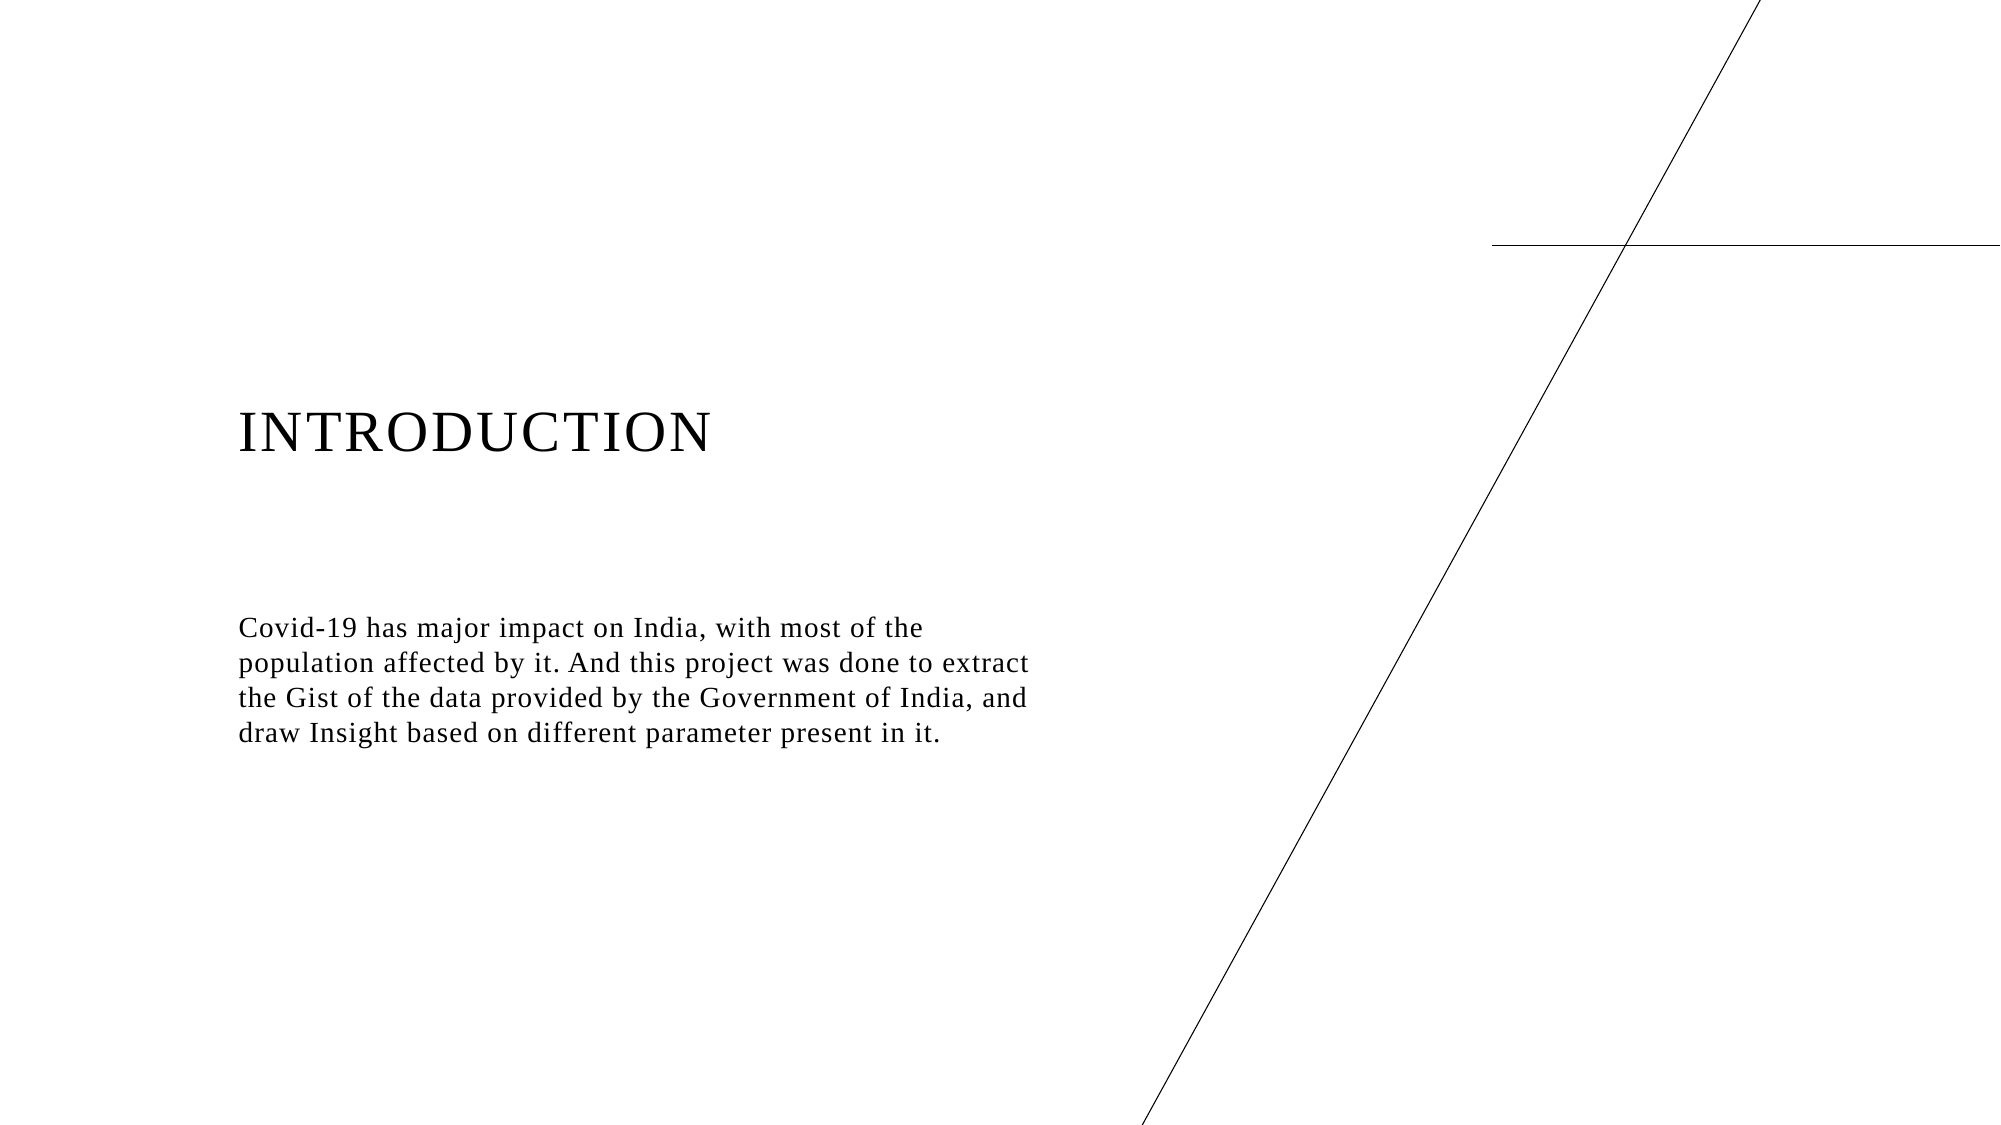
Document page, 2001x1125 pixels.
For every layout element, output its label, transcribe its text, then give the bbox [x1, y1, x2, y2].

list Covid-19 has major impact on India, with most of the population ​affected by it. And this project was done to extract the Gist of the data provided by the Government of India, and draw Insight based on different parameter present in it. [223, 600, 1062, 766]
title INTRODUCTION [223, 274, 1062, 472]
